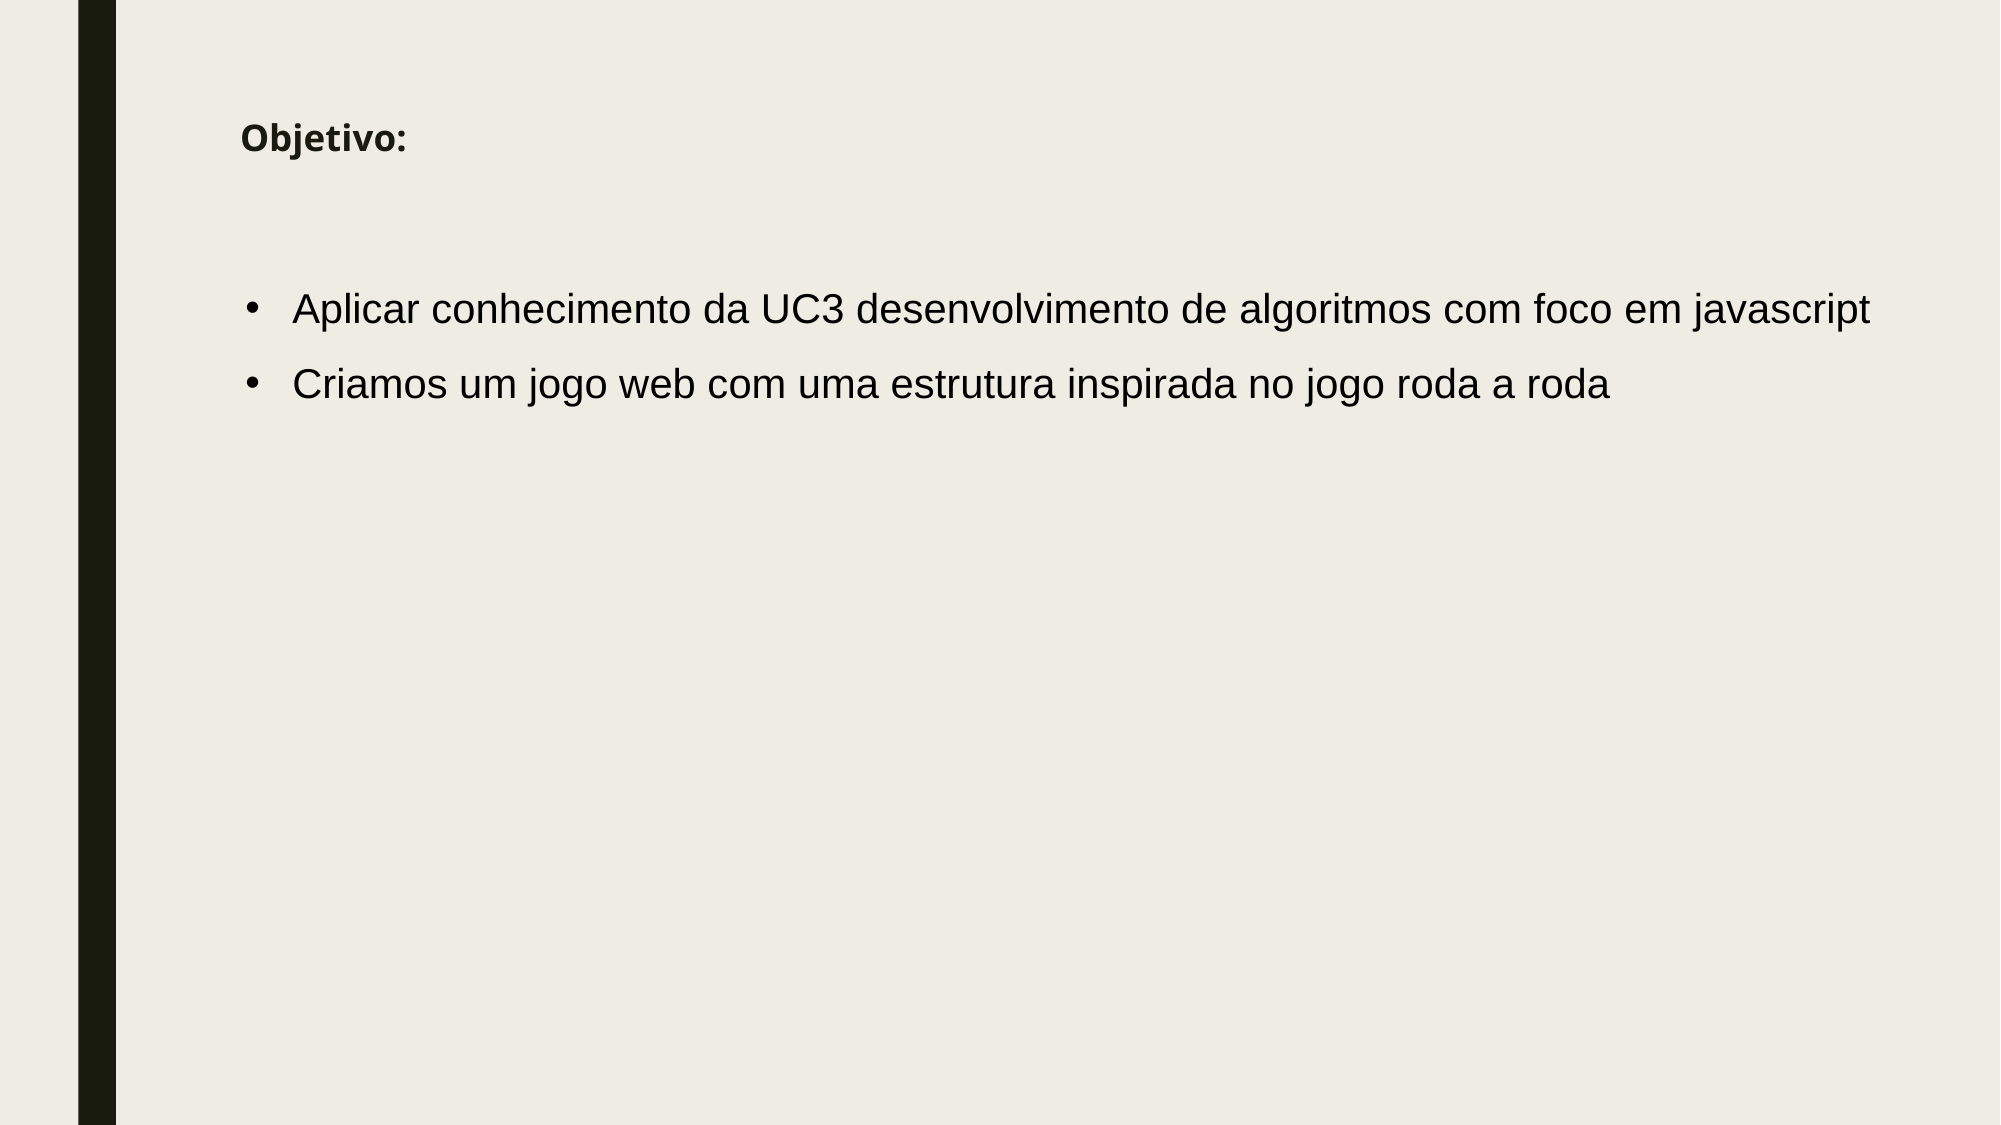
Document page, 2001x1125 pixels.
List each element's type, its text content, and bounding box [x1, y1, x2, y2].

title Objetivo: [225, 112, 1357, 250]
text_box Aplicar conhecimento da UC3 desenvolvimento de algoritmos com foco em javascript Criamos um jogo web com uma estrutura inspirada no jogo roda a roda [230, 249, 1910, 460]
